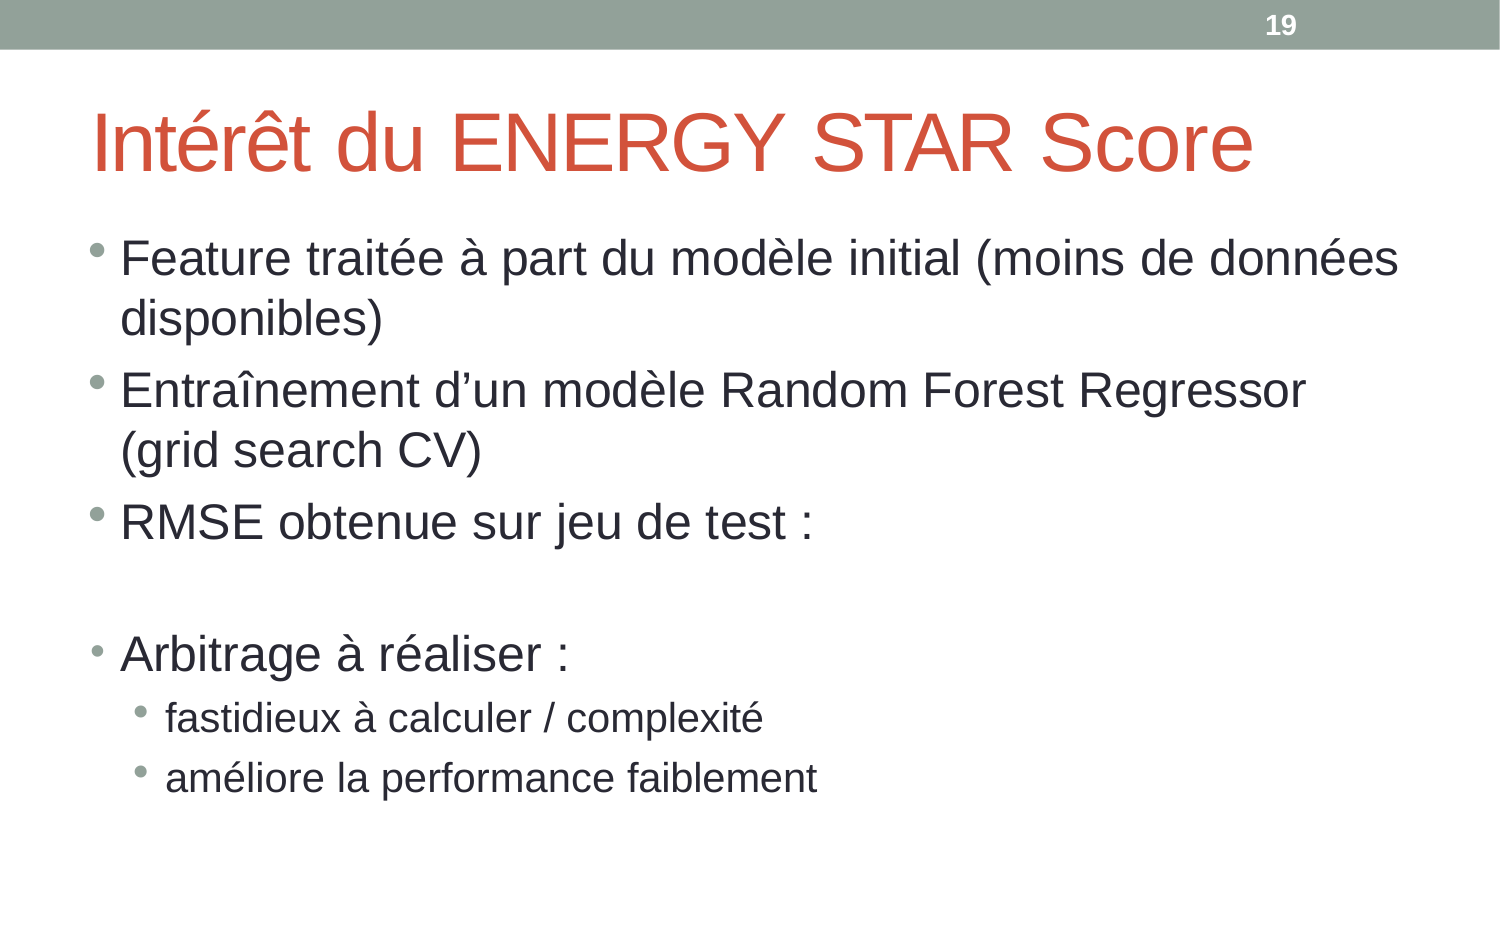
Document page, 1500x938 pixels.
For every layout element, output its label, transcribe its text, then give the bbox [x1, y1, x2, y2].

title Intérêt du ENERGY STAR Score [87, 86, 1358, 222]
text_box 19 [1263, 4, 1300, 42]
list Feature traitée à part du modèle initial (moins de données disponibles) Entraînement d’un modèle Random Forest Regressor (grid search CV) RMSE obtenue sur jeu de test : Arbitrage à réaliser : fastidieux à calculer / complexité améliore la performance faiblement [87, 222, 1404, 865]
